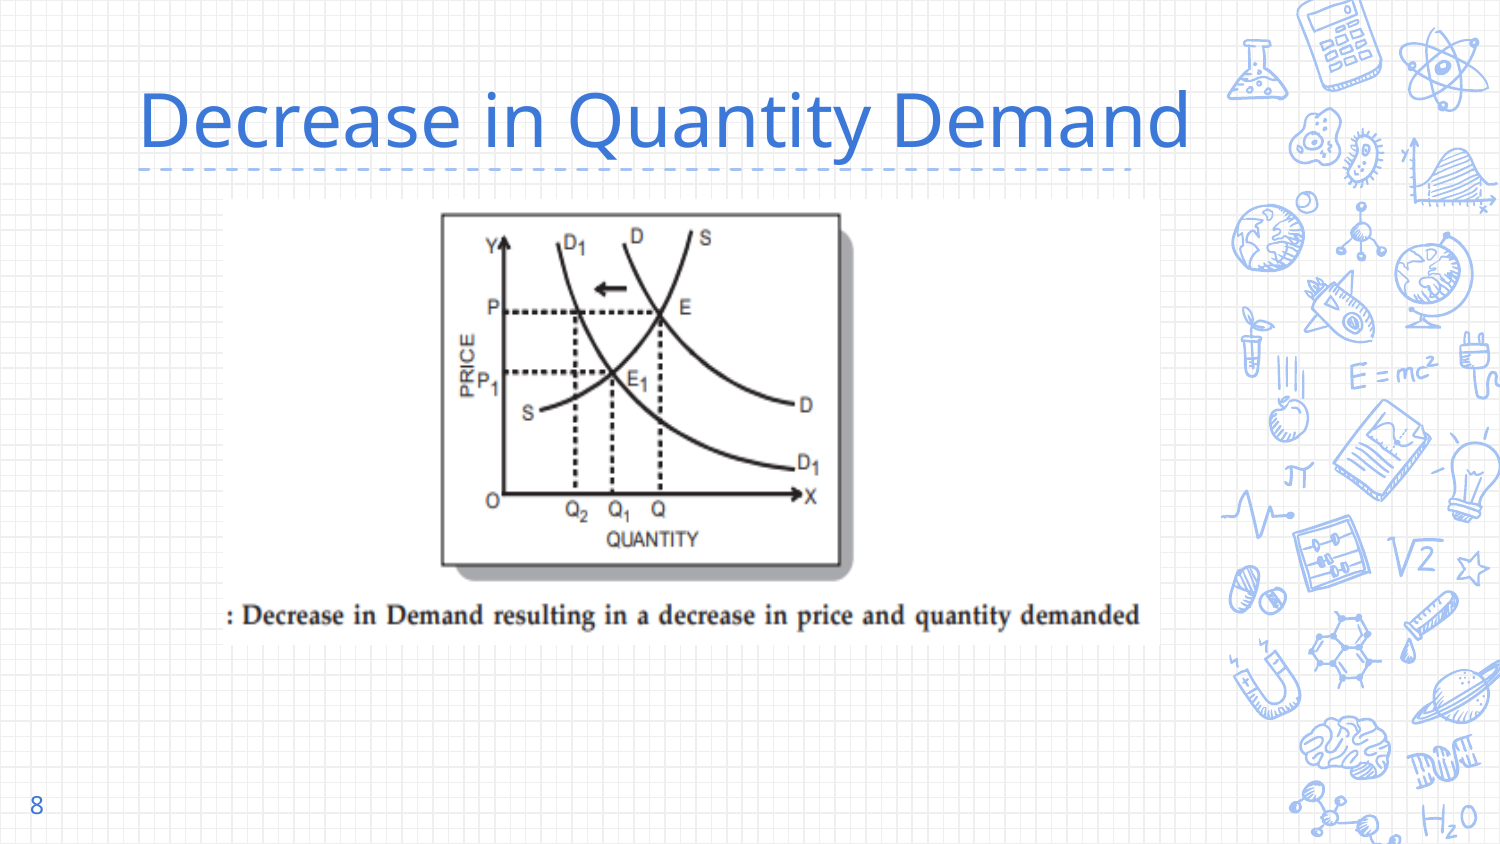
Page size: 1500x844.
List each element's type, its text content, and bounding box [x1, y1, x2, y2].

slide_number 8 [14, 774, 105, 840]
text_box [122, 199, 1185, 793]
picture [223, 199, 1160, 645]
title Decrease in Quantity Demand [122, 36, 1298, 178]
